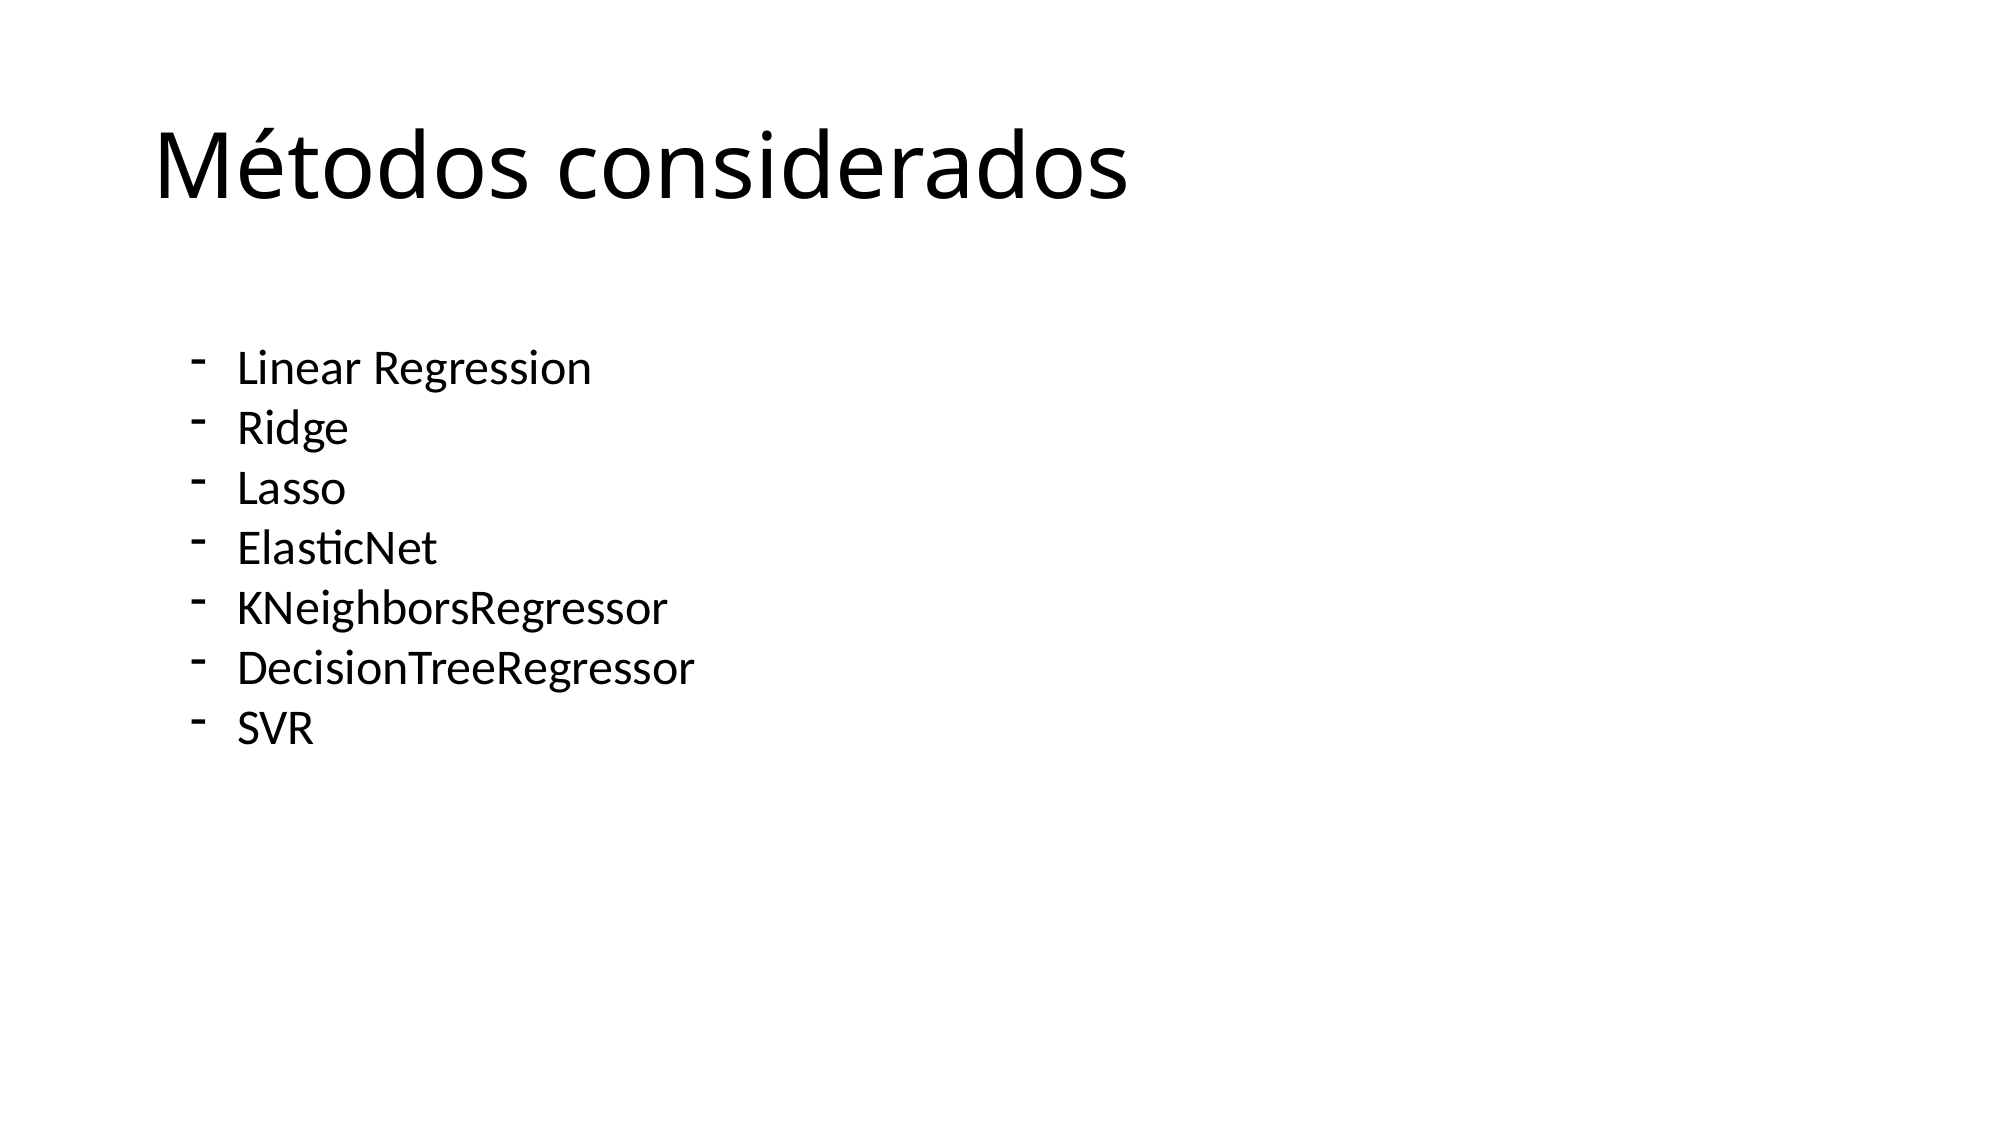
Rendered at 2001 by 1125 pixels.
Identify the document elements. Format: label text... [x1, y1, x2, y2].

title Métodos considerados [137, 59, 1863, 278]
text_box Linear Regression Ridge Lasso ElasticNet KNeighborsRegressor DecisionTreeRegressor SVR [175, 327, 1000, 763]
